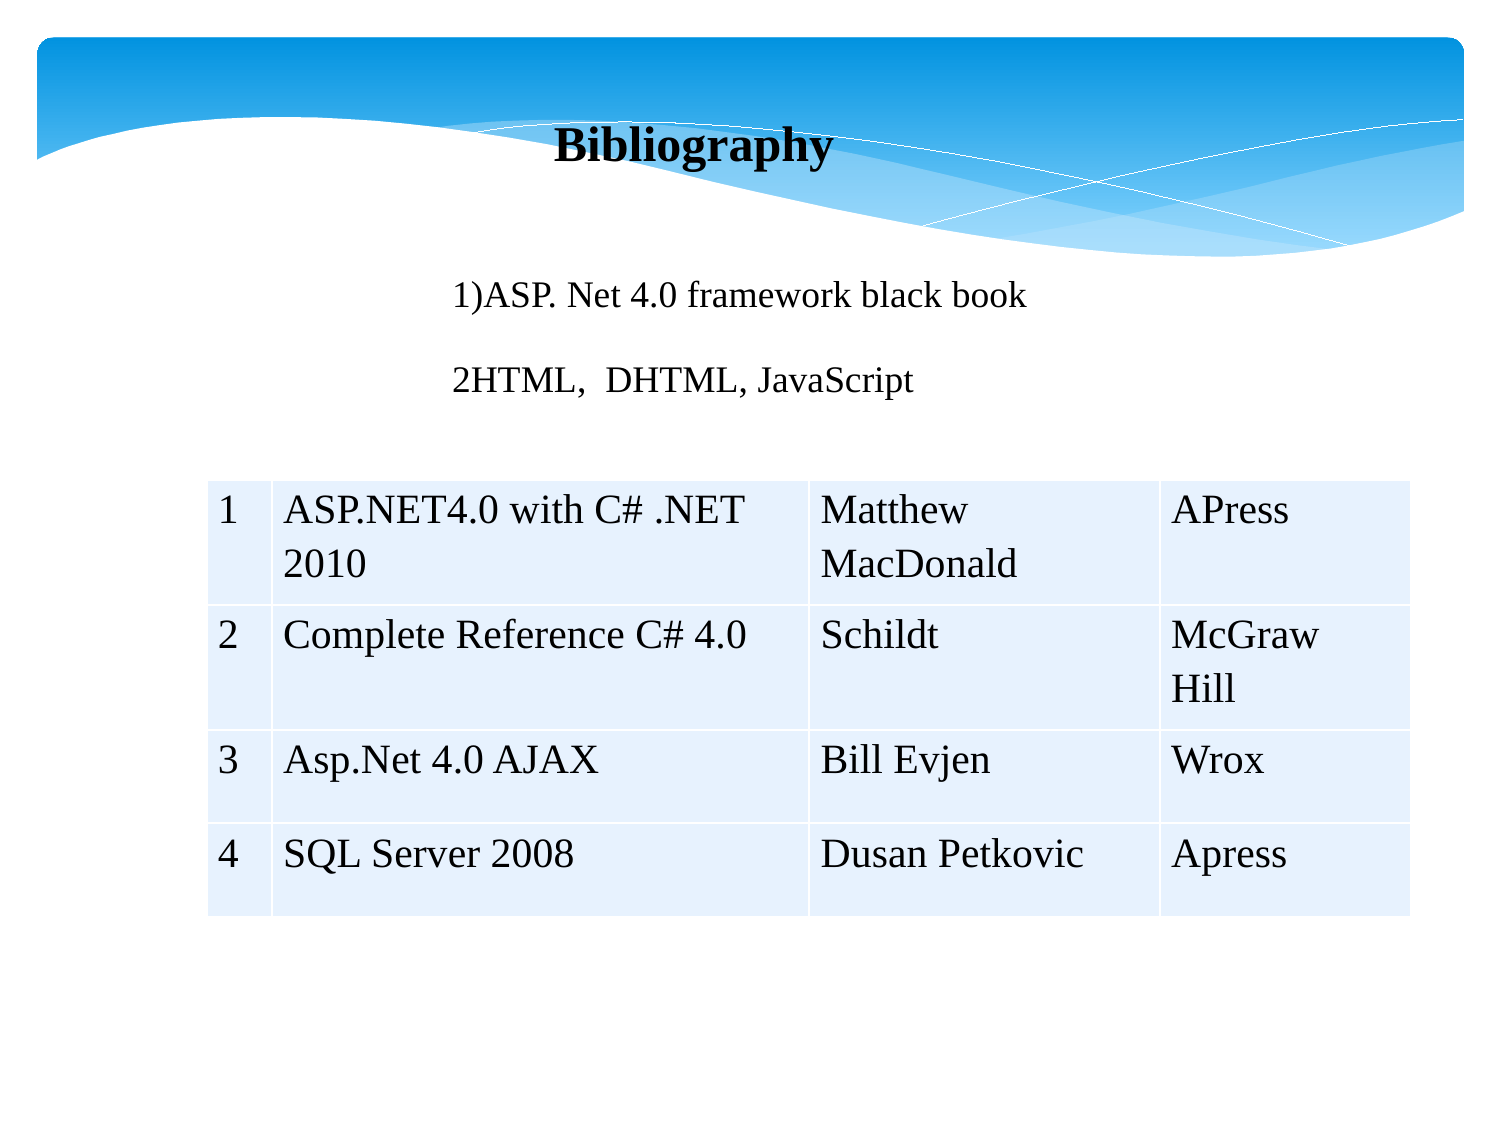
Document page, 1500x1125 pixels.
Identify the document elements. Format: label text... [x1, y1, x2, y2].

table_cell 4 [208, 824, 271, 916]
table_cell Asp.Net 4.0 AJAX [273, 731, 808, 822]
text_box [288, 652, 1500, 728]
table_cell McGraw Hill [1161, 606, 1410, 652]
table_header ASP.NET4.0 with C# .NET 2010 [273, 481, 808, 604]
table_cell Wrox [1161, 731, 1410, 822]
table_cell SQL Server 2008 [273, 824, 808, 916]
table_header 1 [208, 481, 271, 604]
table_cell Schildt [810, 606, 1159, 652]
table_cell Complete Reference C# 4.0 [273, 606, 808, 729]
table_header APress [1161, 481, 1410, 604]
table_cell 2 [208, 606, 271, 729]
table_cell Bill Evjen [810, 731, 1159, 822]
text_box 1)ASP. Net 4.0 framework black book 2HTML, DHTML, JavaScript [287, 262, 1325, 408]
table_cell Apress [1161, 824, 1410, 916]
table_cell 3 [208, 731, 271, 822]
table_header Matthew MacDonald [810, 481, 1159, 604]
text_box Bibliography [224, 87, 975, 183]
table_cell Dusan Petkovic [810, 824, 1159, 916]
